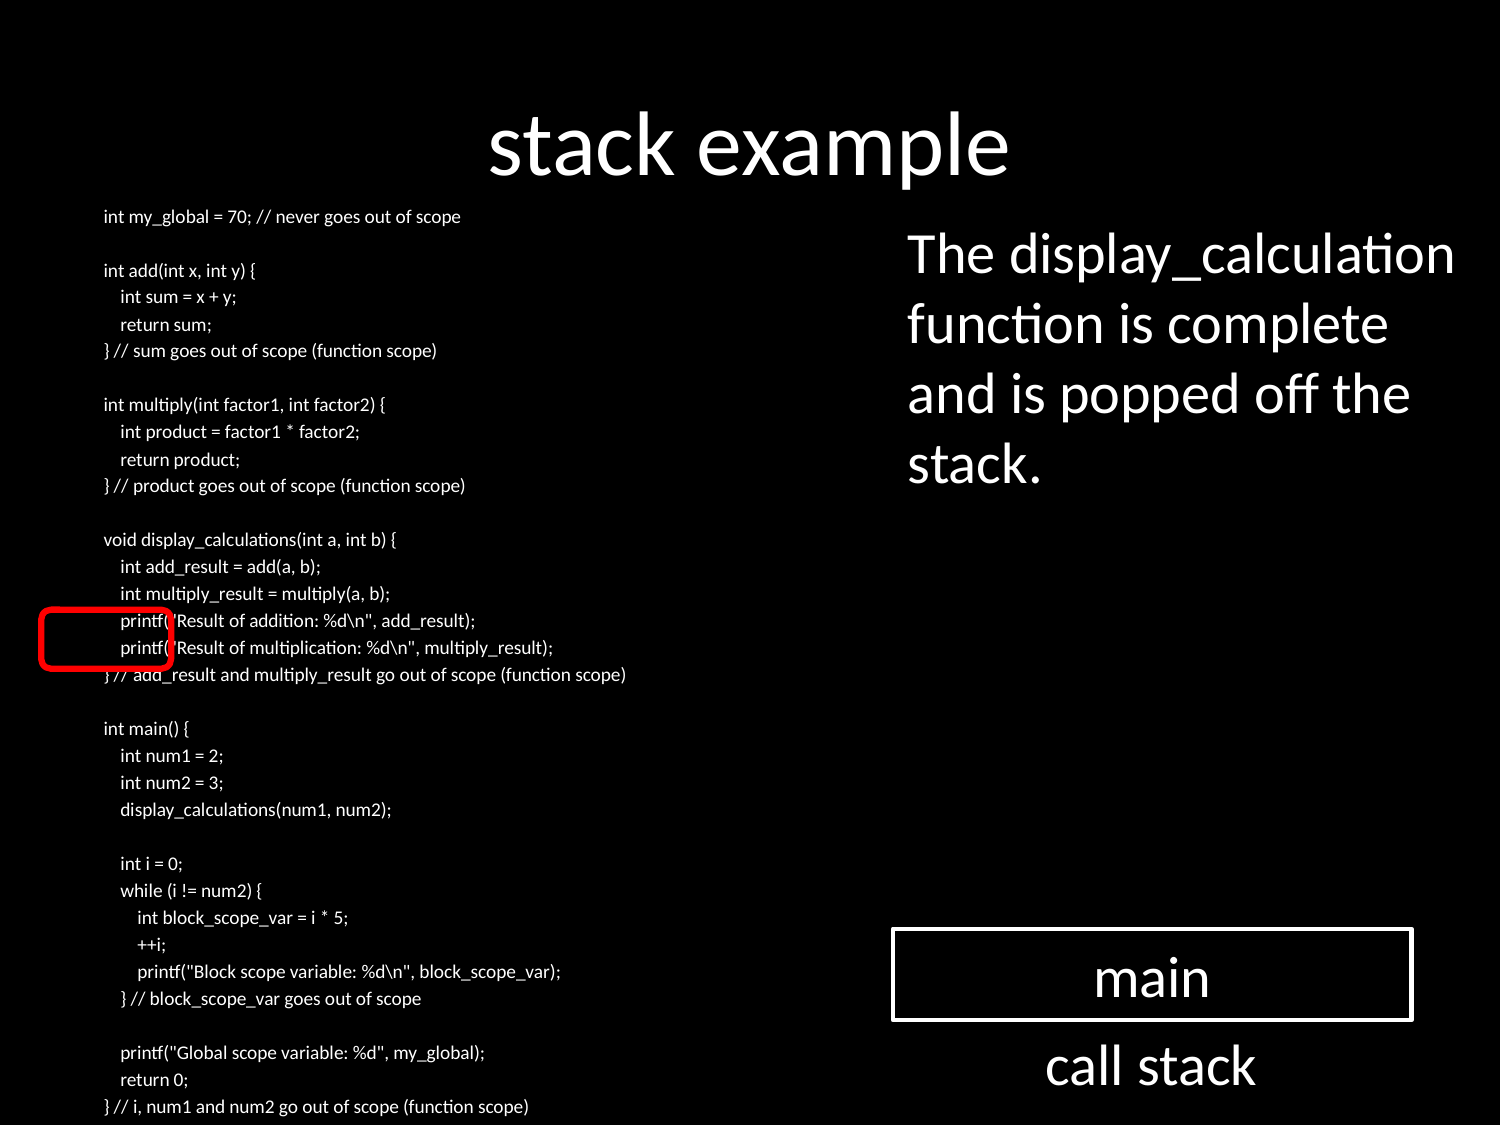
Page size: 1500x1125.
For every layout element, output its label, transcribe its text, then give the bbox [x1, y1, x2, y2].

text_box [39, 607, 174, 671]
text_box call stack [856, 1020, 1447, 1105]
text_box int my_global = 70; // never goes out of scope int add(int x, int y) { int sum = x + y; return sum; } // sum goes out of scope (function scope) int multiply(int factor1, int factor2) { int product = factor1 * factor2; return product; } // product goes out of scope (function scope) void display_calculations(int a, int b) { int add_result = add(a, b); int multiply_result = multiply(a, b); printf("Result of addition: %d\n", add_result); printf("Result of multiplication: %d\n", multiply_result); } // add_result and multiply_result go out of scope (function scope) int main() { int num1 = 2; int num2 = 3; display_calculations(num1, num2); int i = 0; while (i != num2) { int block_scope_var = i * 5; ++i; printf("Block scope variable: %d\n", block_scope_var); } // block_scope_var goes out of scope printf("Global scope variable: %d", my_global); return 0; } // i, num1 and num2 go out of scope (function scope) [88, 196, 1439, 1125]
text_box The display_calculation function is complete and is popped off the stack. [893, 208, 1484, 503]
text_box main [891, 927, 1414, 1022]
title stack example [75, 45, 1425, 233]
